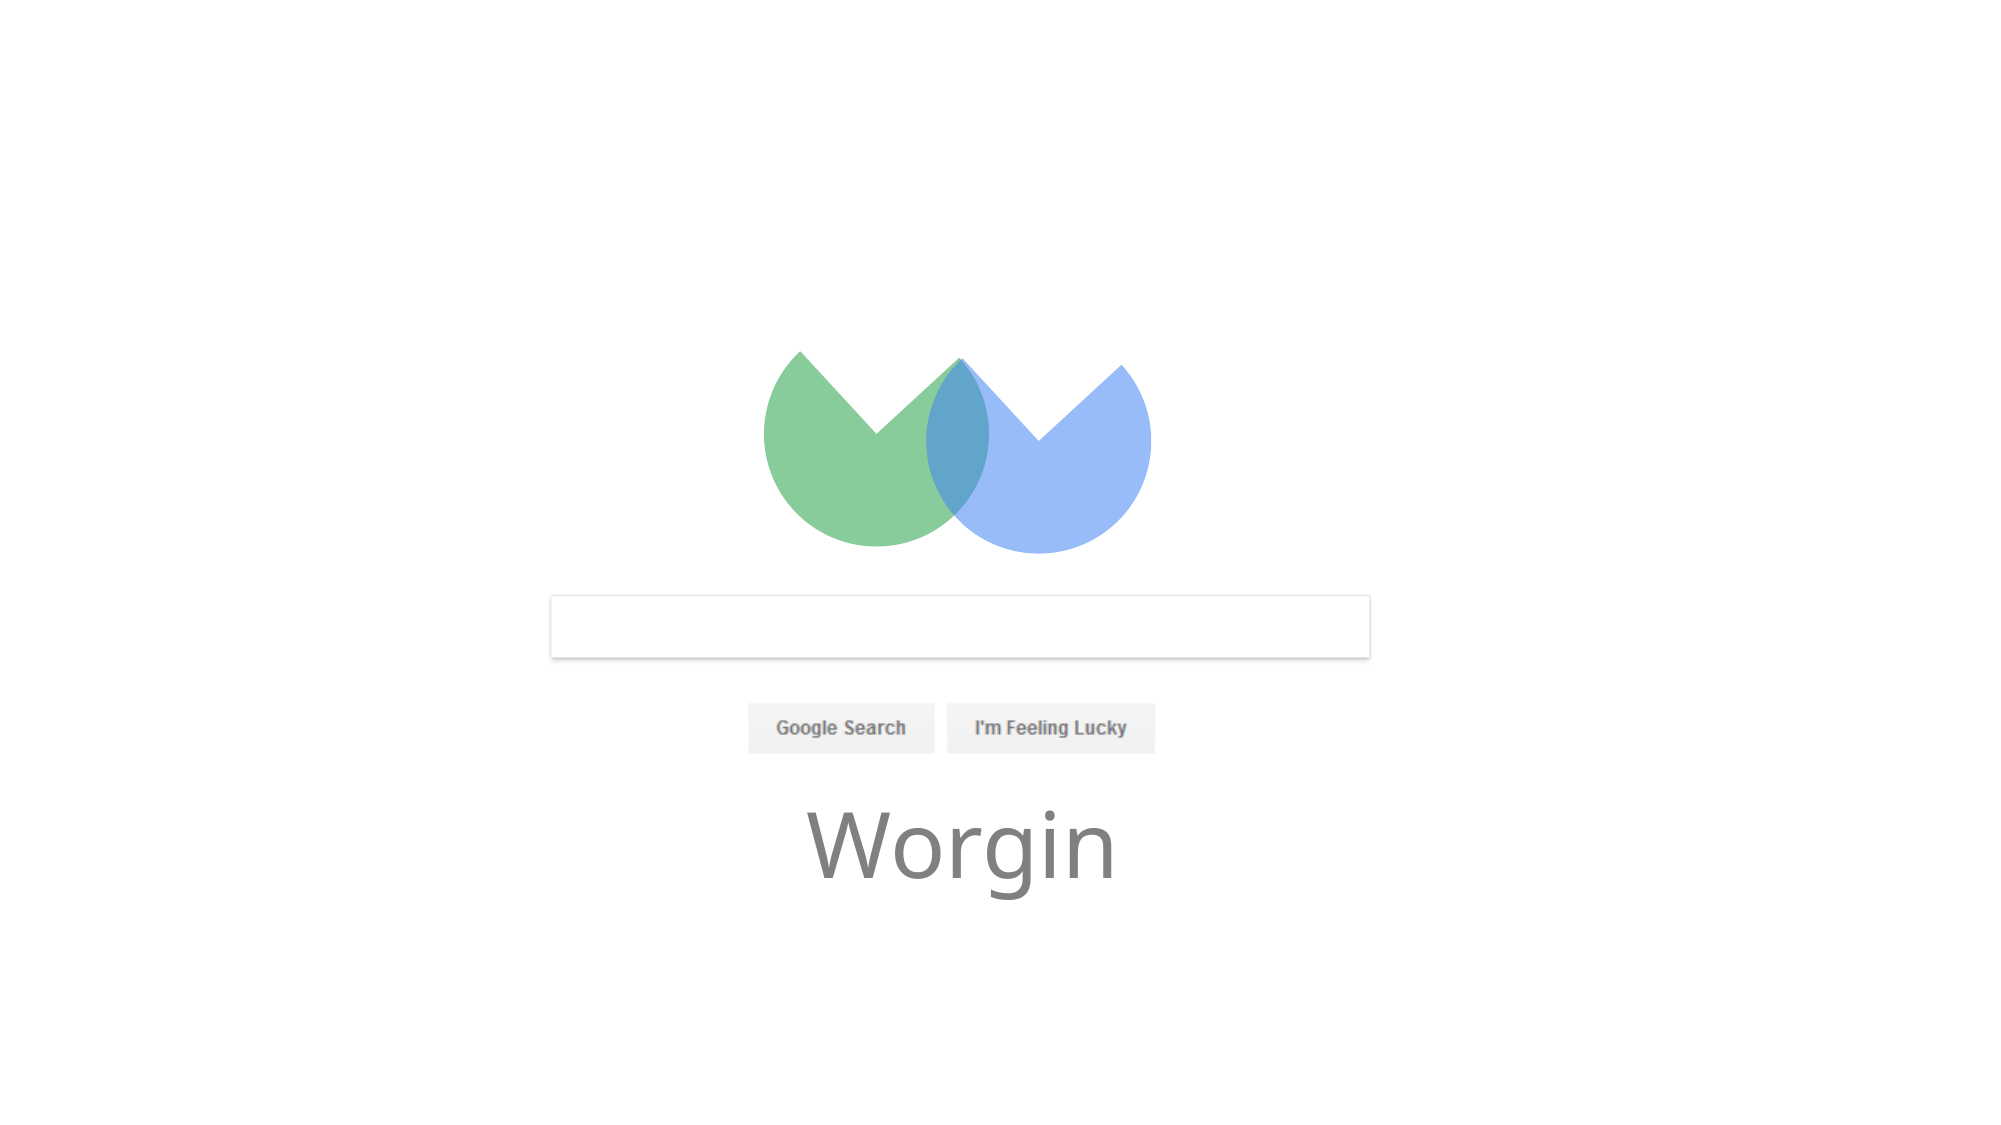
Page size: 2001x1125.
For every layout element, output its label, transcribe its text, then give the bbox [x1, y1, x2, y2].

picture [522, 565, 1404, 771]
text_box Worgin [213, 514, 1714, 906]
text_box [762, 349, 961, 514]
text_box [925, 356, 1153, 514]
